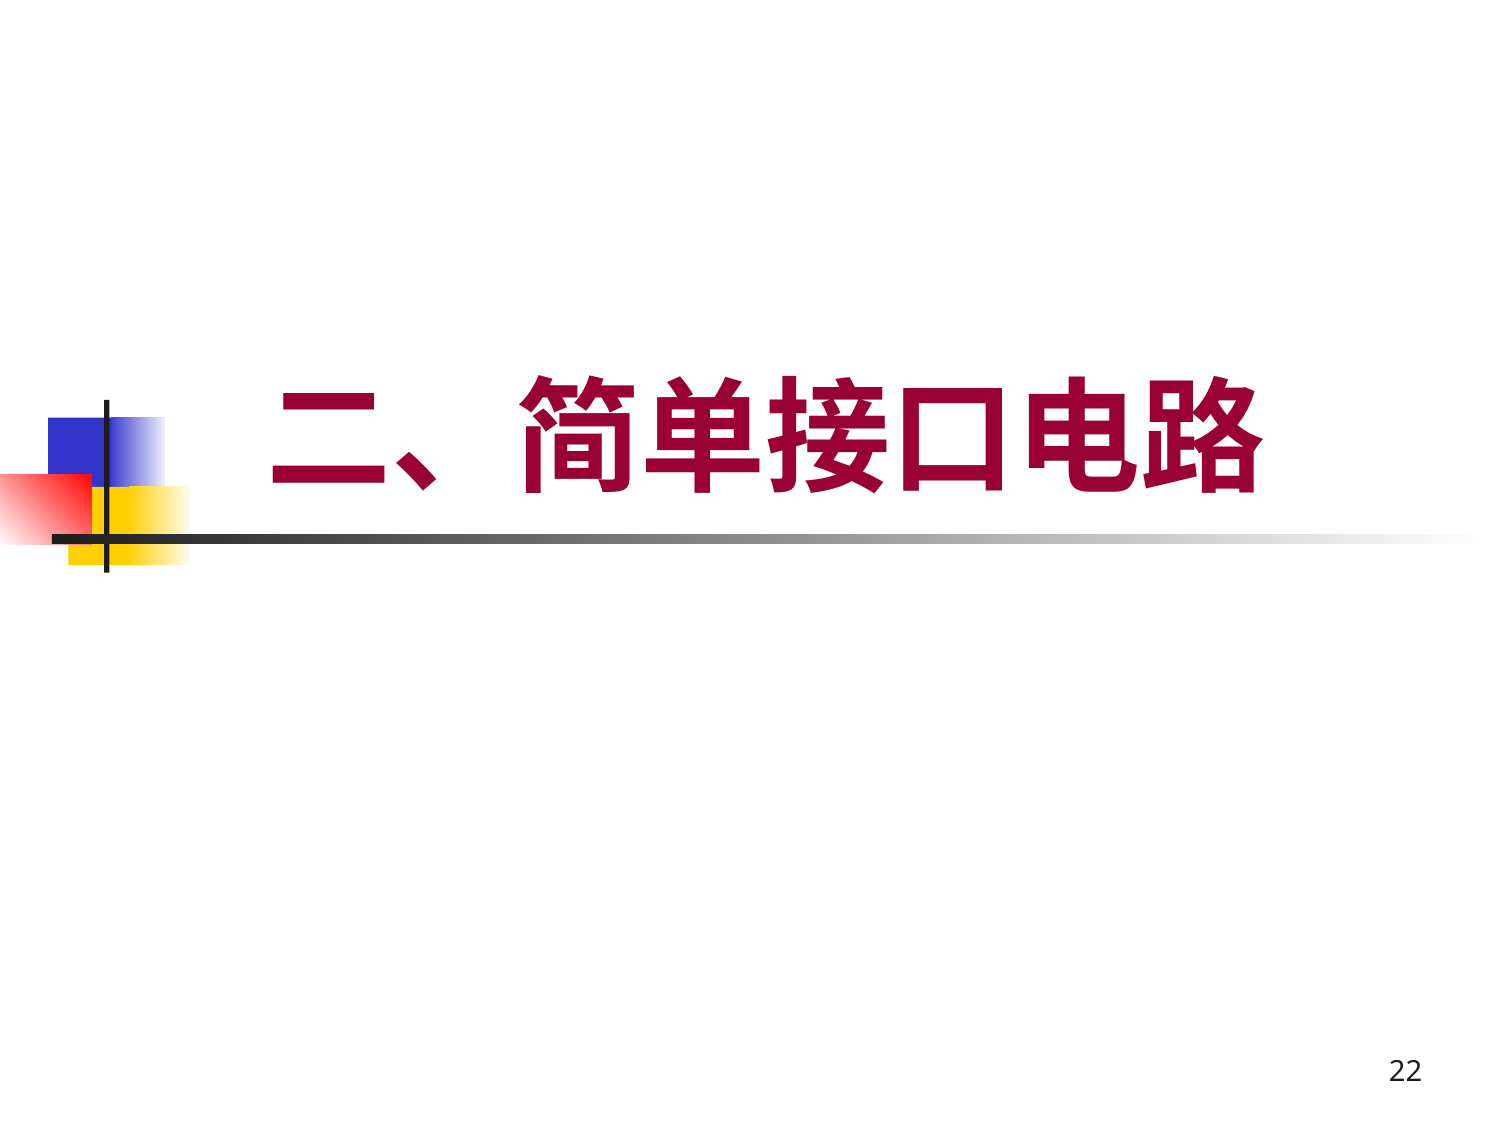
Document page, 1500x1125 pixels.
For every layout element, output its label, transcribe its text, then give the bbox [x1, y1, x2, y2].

slide_number 22 [1124, 1024, 1438, 1101]
title 二、简单接口电路 [135, 275, 1397, 515]
